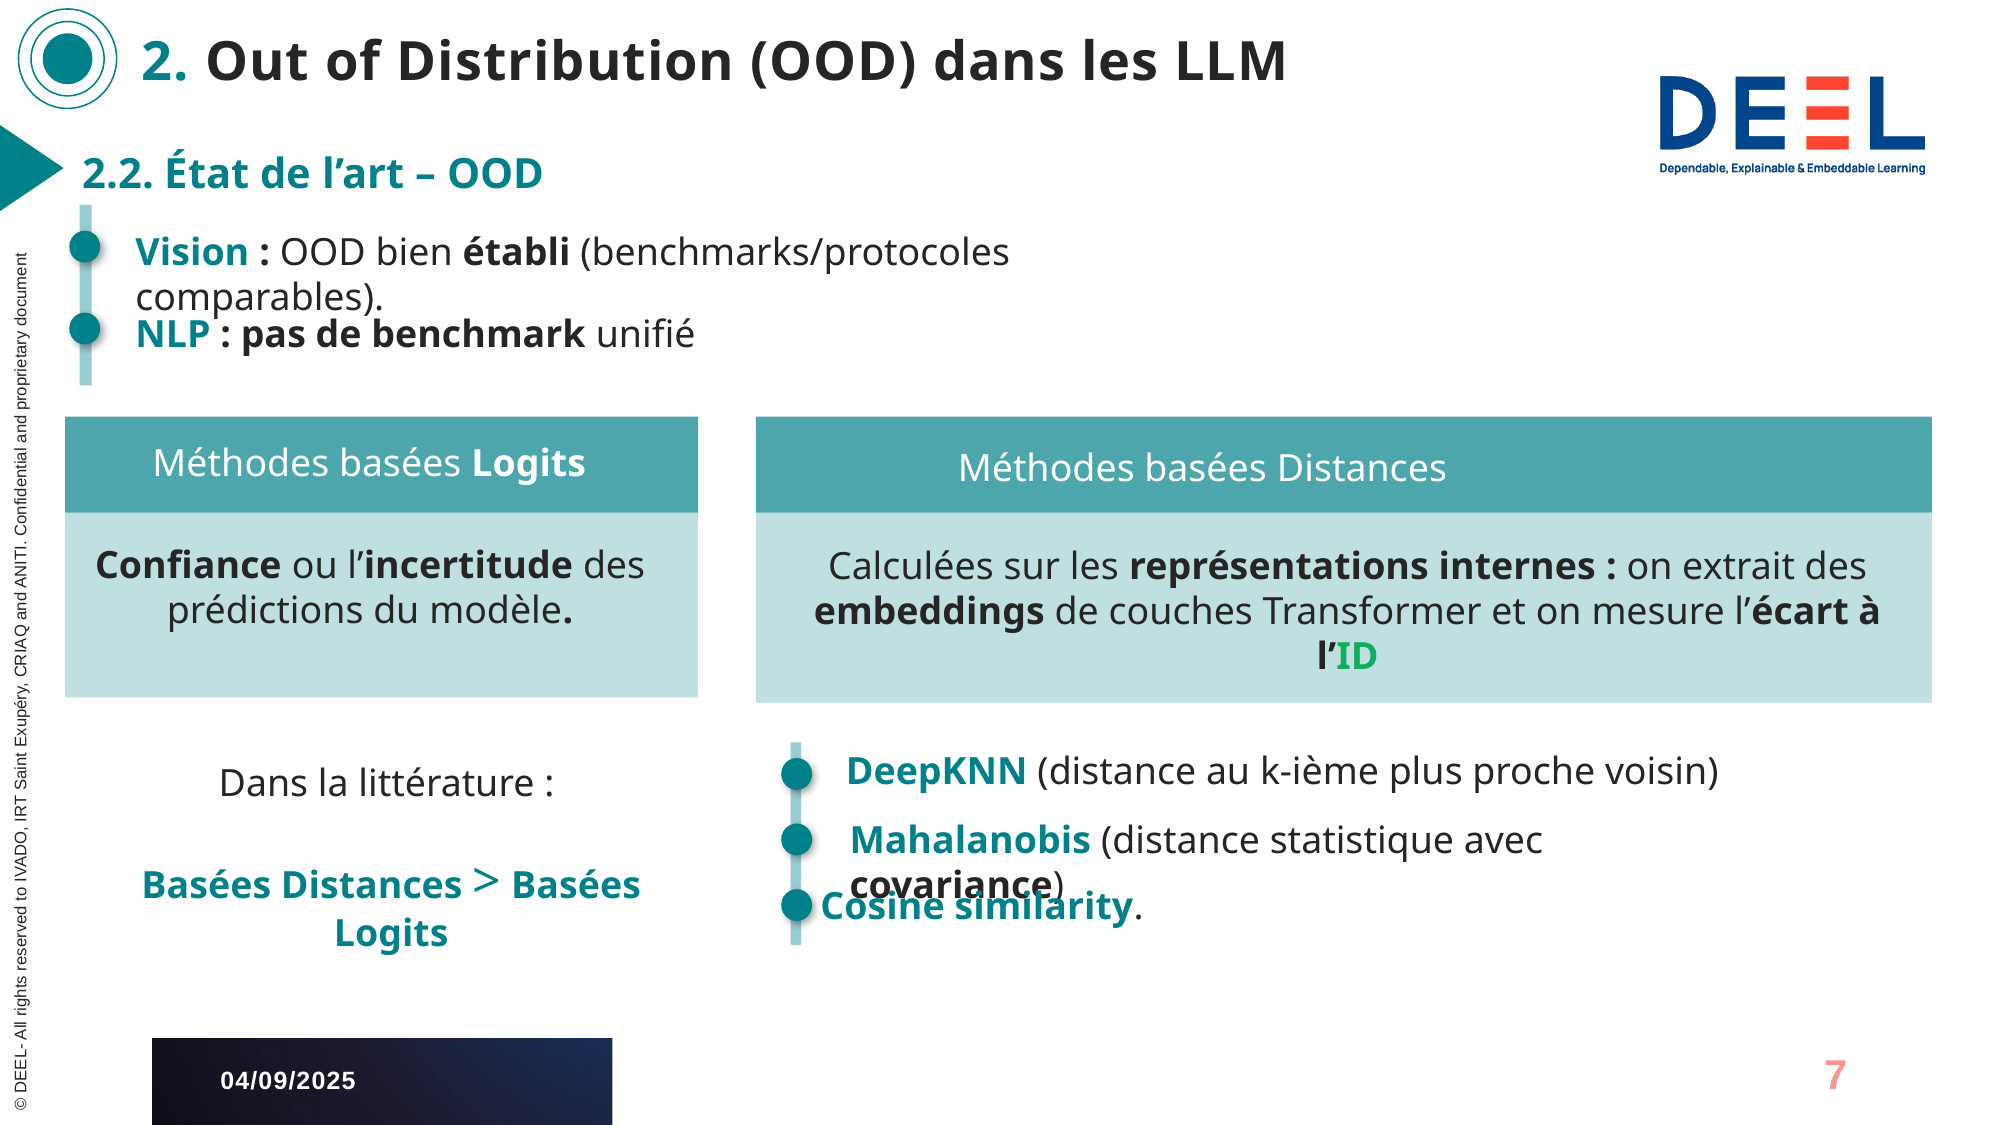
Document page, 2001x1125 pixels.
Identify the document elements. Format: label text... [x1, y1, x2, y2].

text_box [759, 874, 1129, 936]
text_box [755, 739, 1756, 801]
text_box [0, 123, 66, 213]
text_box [759, 808, 1699, 870]
picture [152, 1038, 613, 1125]
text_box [69, 204, 101, 386]
text_box Dans la littérature : Basées Distances > Basées Logits [27, 751, 680, 961]
text_box Vision : OOD bien établi (benchmarks/protocoles comparables). [120, 220, 1222, 302]
picture [1618, 58, 1966, 195]
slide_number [205, 1049, 595, 1110]
slide_number 7 [1412, 1042, 1863, 1103]
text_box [43, 416, 699, 698]
text_box [790, 801, 802, 808]
text_box NLP : pas de benchmark unifié [120, 302, 1860, 363]
text_box [790, 936, 802, 946]
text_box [755, 416, 1932, 703]
text_box 2.2. État de l’art – OOD [67, 139, 697, 204]
text_box [790, 870, 802, 874]
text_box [18, 9, 117, 109]
title 2. Out of Distribution (OOD) dans les LLM [126, 0, 1381, 126]
